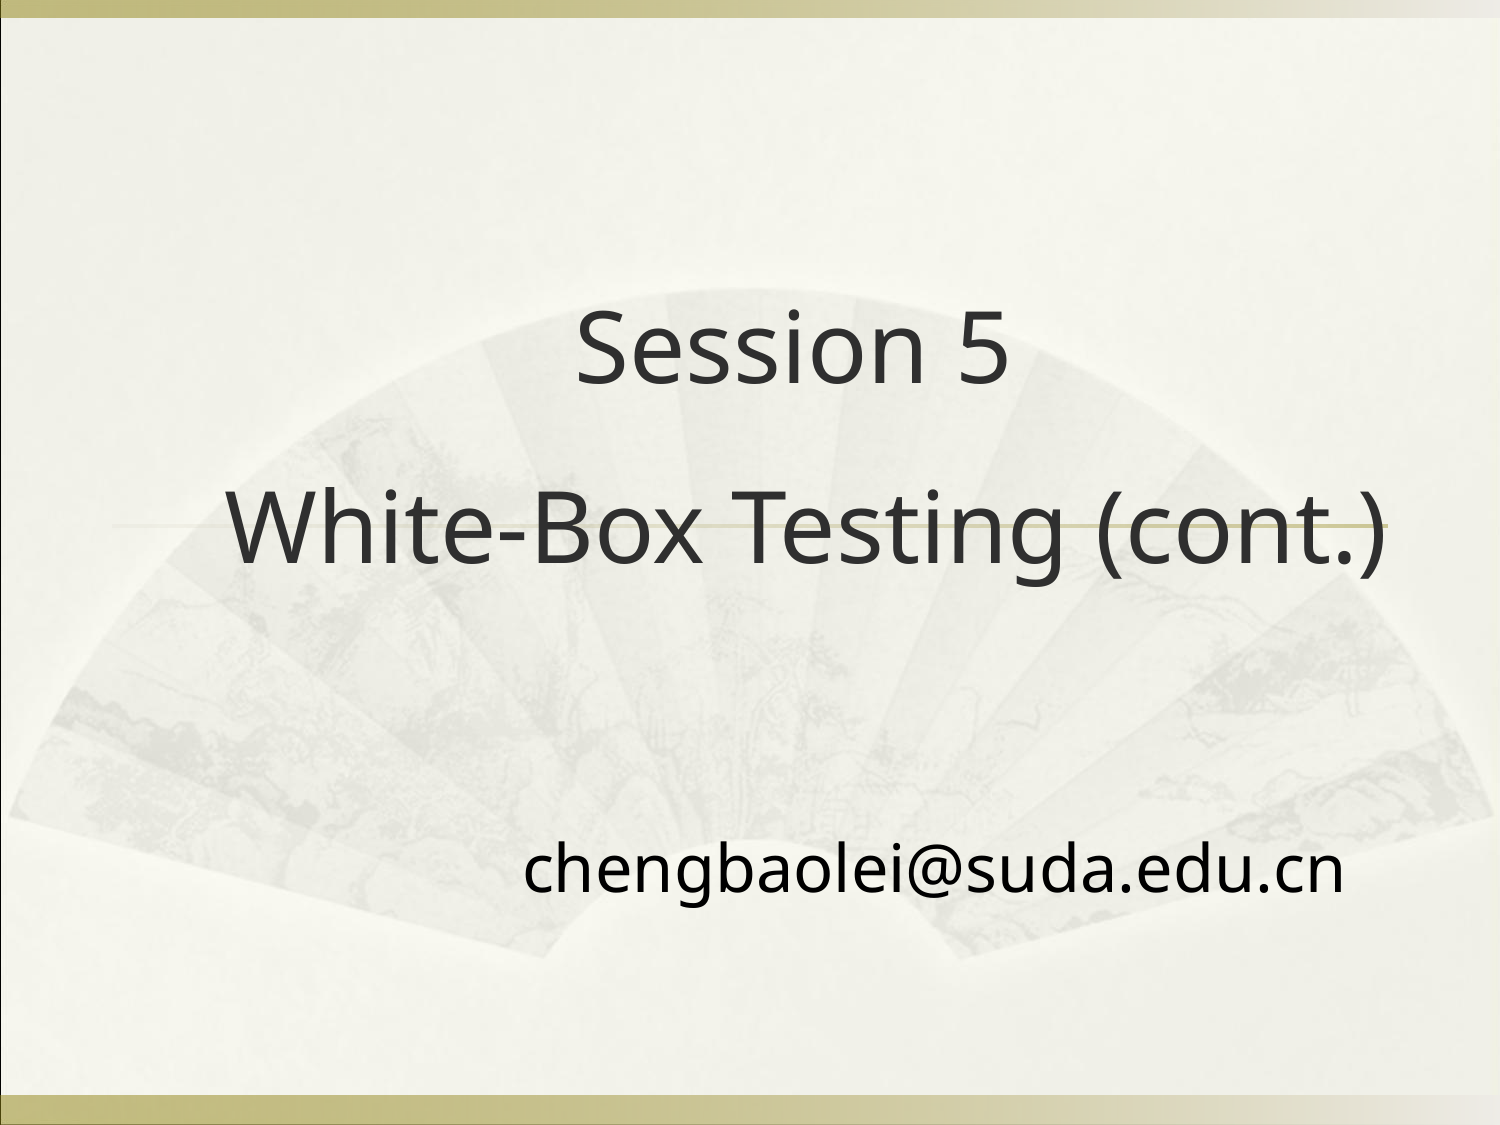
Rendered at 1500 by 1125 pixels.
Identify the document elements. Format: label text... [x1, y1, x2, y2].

subtitle chengbaolei@suda.edu.cn [312, 724, 1363, 1013]
title Session 5 White-Box Testing (cont.) [112, 265, 1476, 591]
picture [0, 18, 1500, 1095]
